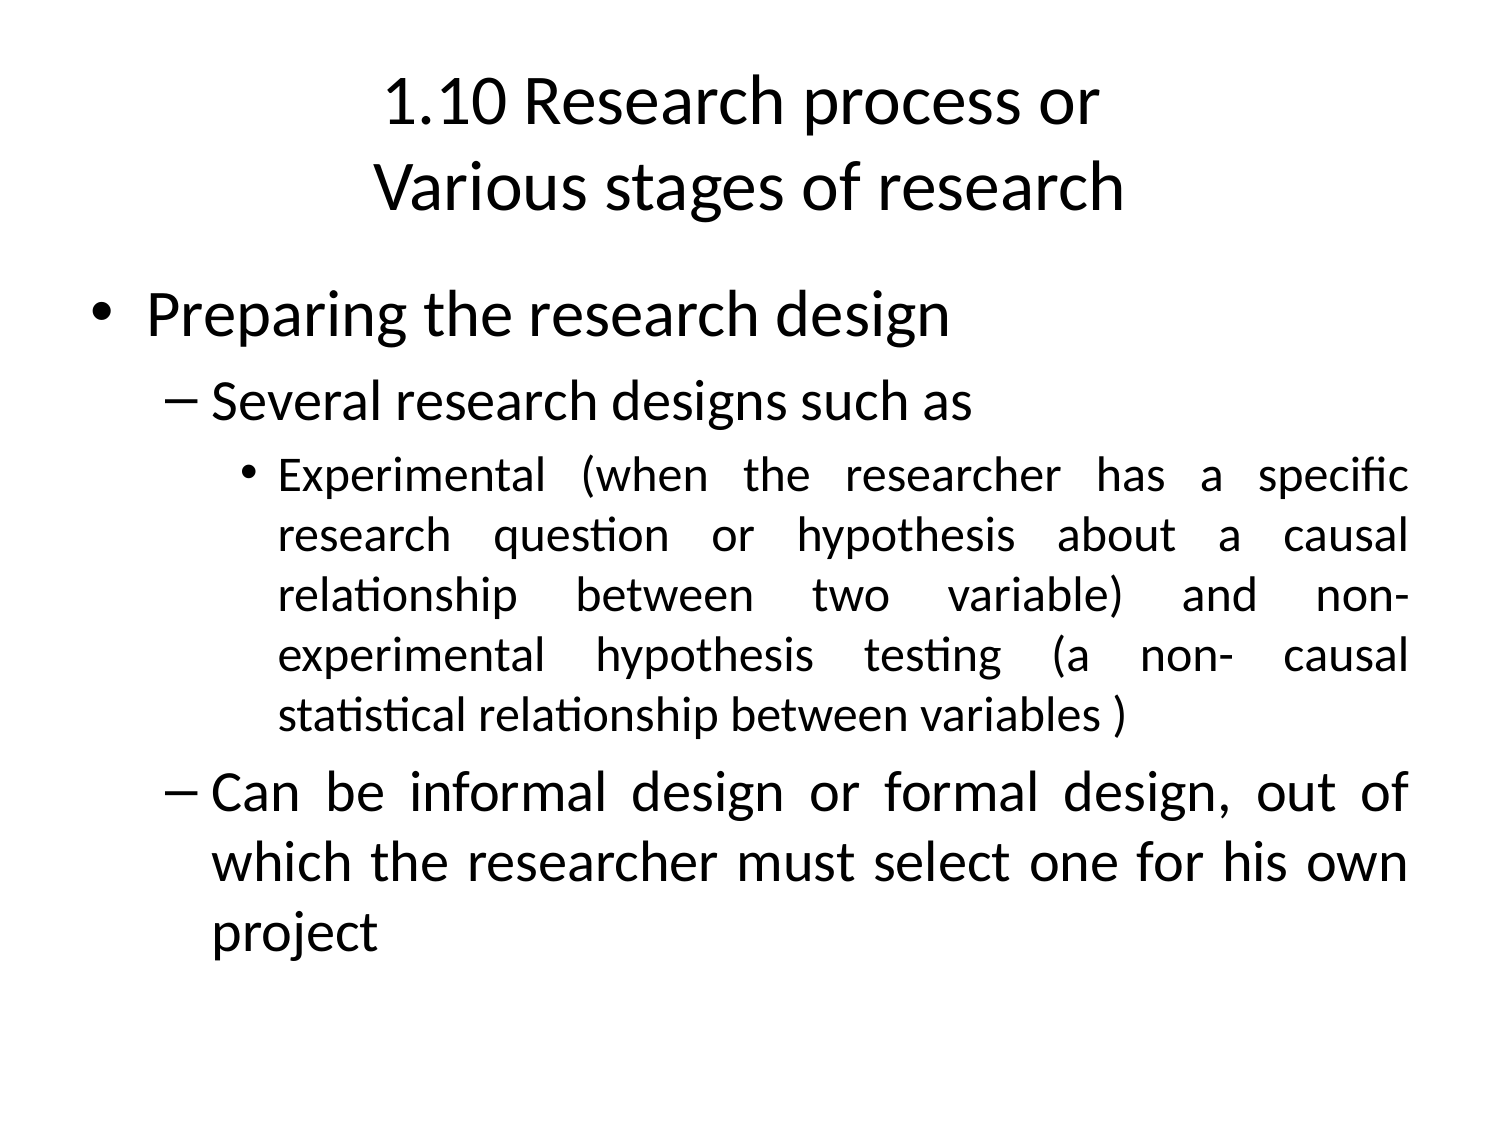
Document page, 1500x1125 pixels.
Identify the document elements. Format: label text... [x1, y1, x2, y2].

title 1.10 Research process or Various stages of research [75, 45, 1425, 233]
list Preparing the research design Several research designs such as Experimental (when the researcher has a specific research question or hypothesis about a causal relationship between two variable) and non-experimental hypothesis testing (a non- causal statistical relationship between variables ) Can be informal design or formal design, out of which the researcher must select one for his own project [75, 262, 1425, 1005]
